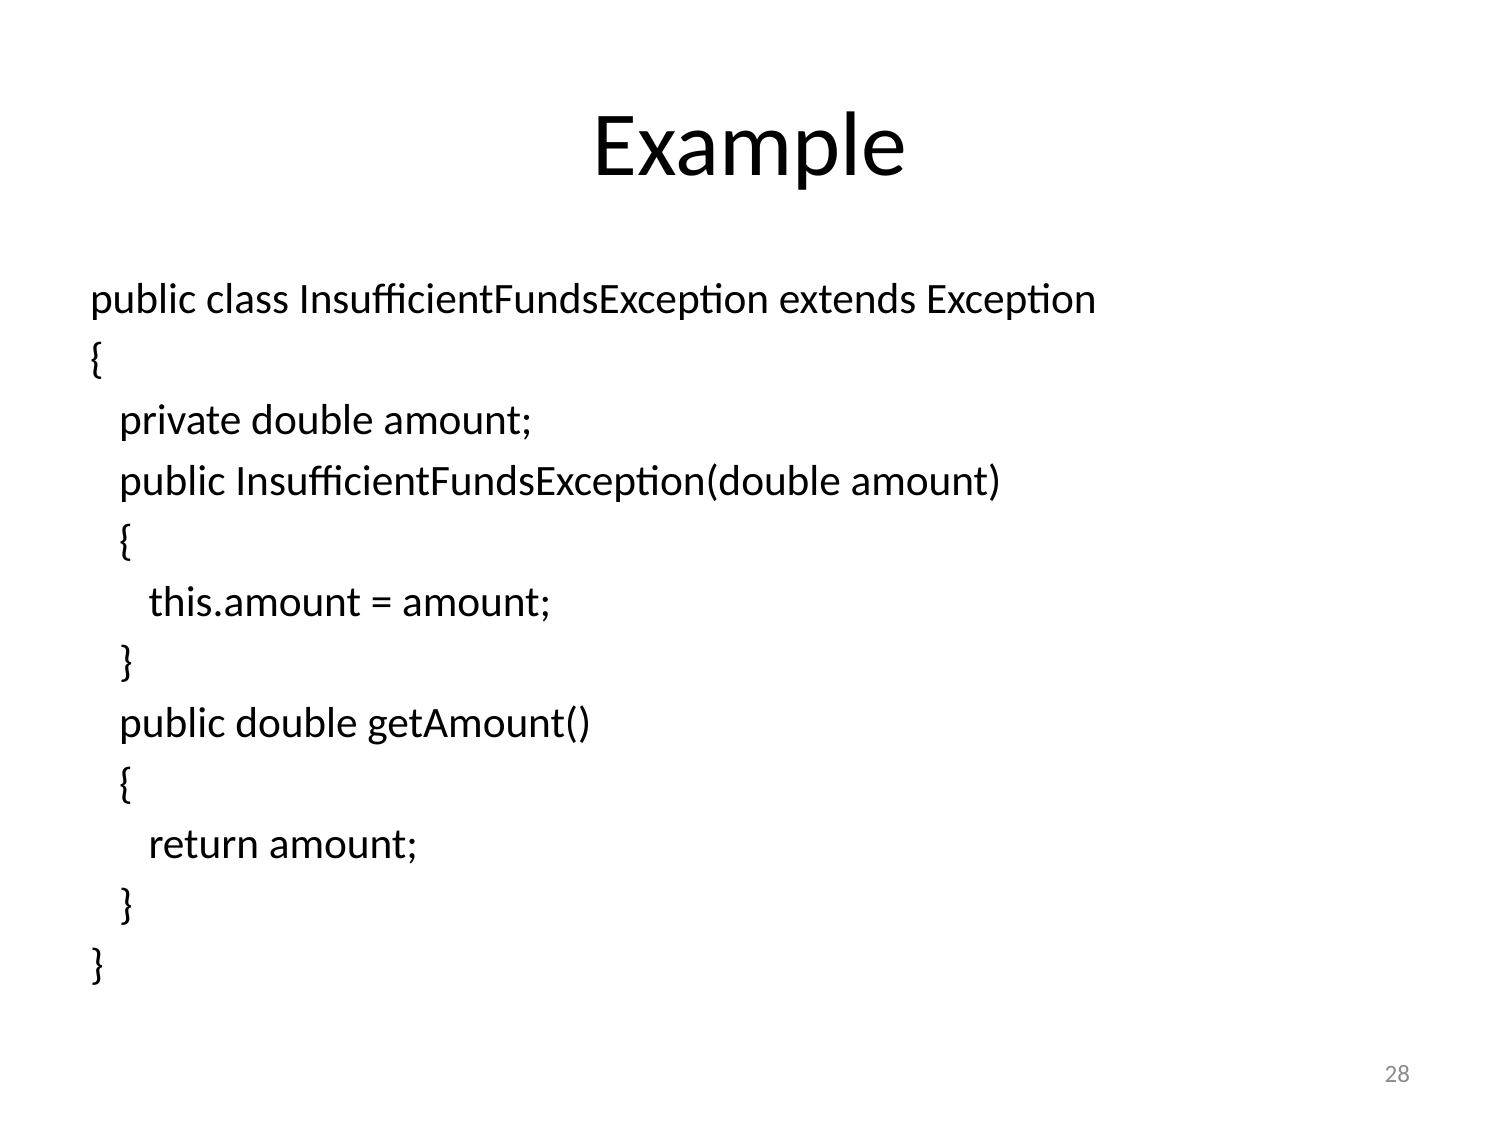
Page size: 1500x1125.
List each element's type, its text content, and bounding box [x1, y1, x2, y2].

list public class InsufficientFundsException extends Exception { private double amount; public InsufficientFundsException(double amount) { this.amount = amount; } public double getAmount() { return amount; } } [75, 262, 1425, 1005]
title Example [75, 45, 1425, 233]
slide_number 28 [1074, 1042, 1425, 1103]
